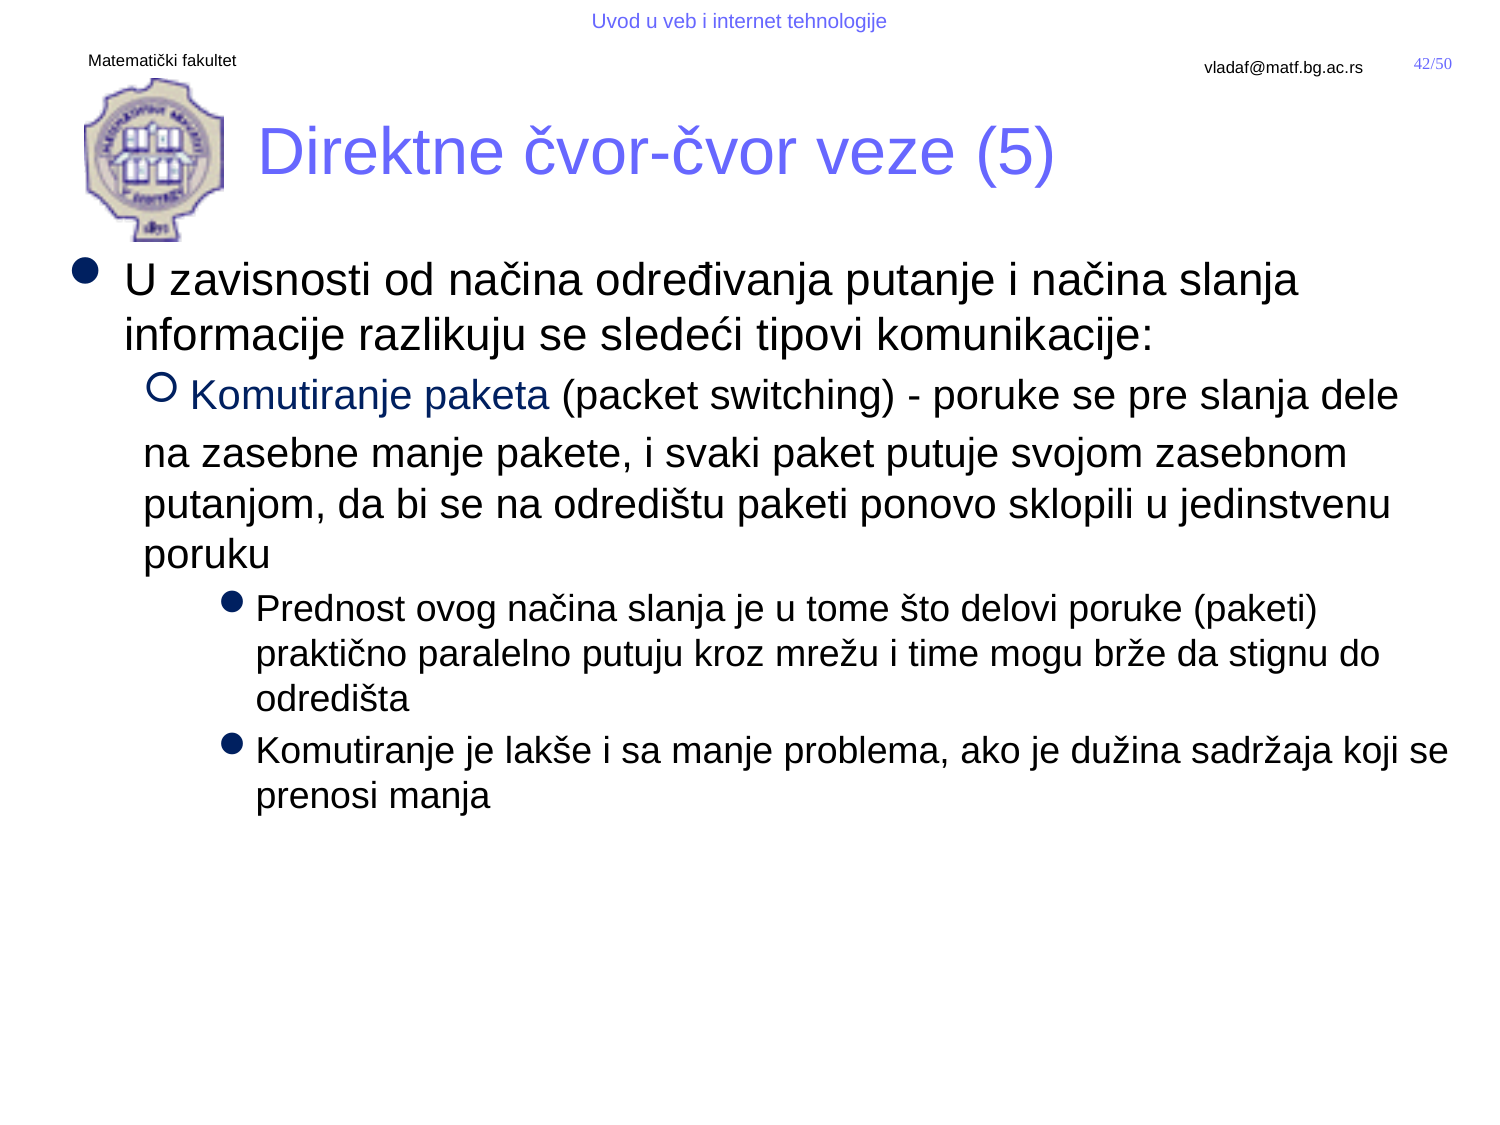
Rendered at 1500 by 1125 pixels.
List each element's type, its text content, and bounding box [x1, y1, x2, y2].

picture [84, 78, 224, 242]
title Direktne čvor-čvor veze (5) [242, 54, 1388, 242]
list U zavisnosti od načina određivanja putanje i načina slanja informacije razlikuju se sledeći tipovi komunikacije: Komutiranje paketa (packet switching) - poruke se pre slanja dele na zasebne manje pakete, i svaki paket putuje svojom zasebnom putanjom, da bi se na odredištu paketi ponovo sklopili u jedinstvenu poruku Prednost ovog načina slanja je u tome što delovi poruke (paketi) praktično paralelno putuju kroz mrežu i time mogu brže da stignu do odredišta Komutiranje je lakše i sa manje problema, ako je dužina sadržaja koji se prenosi manja [53, 242, 1483, 598]
